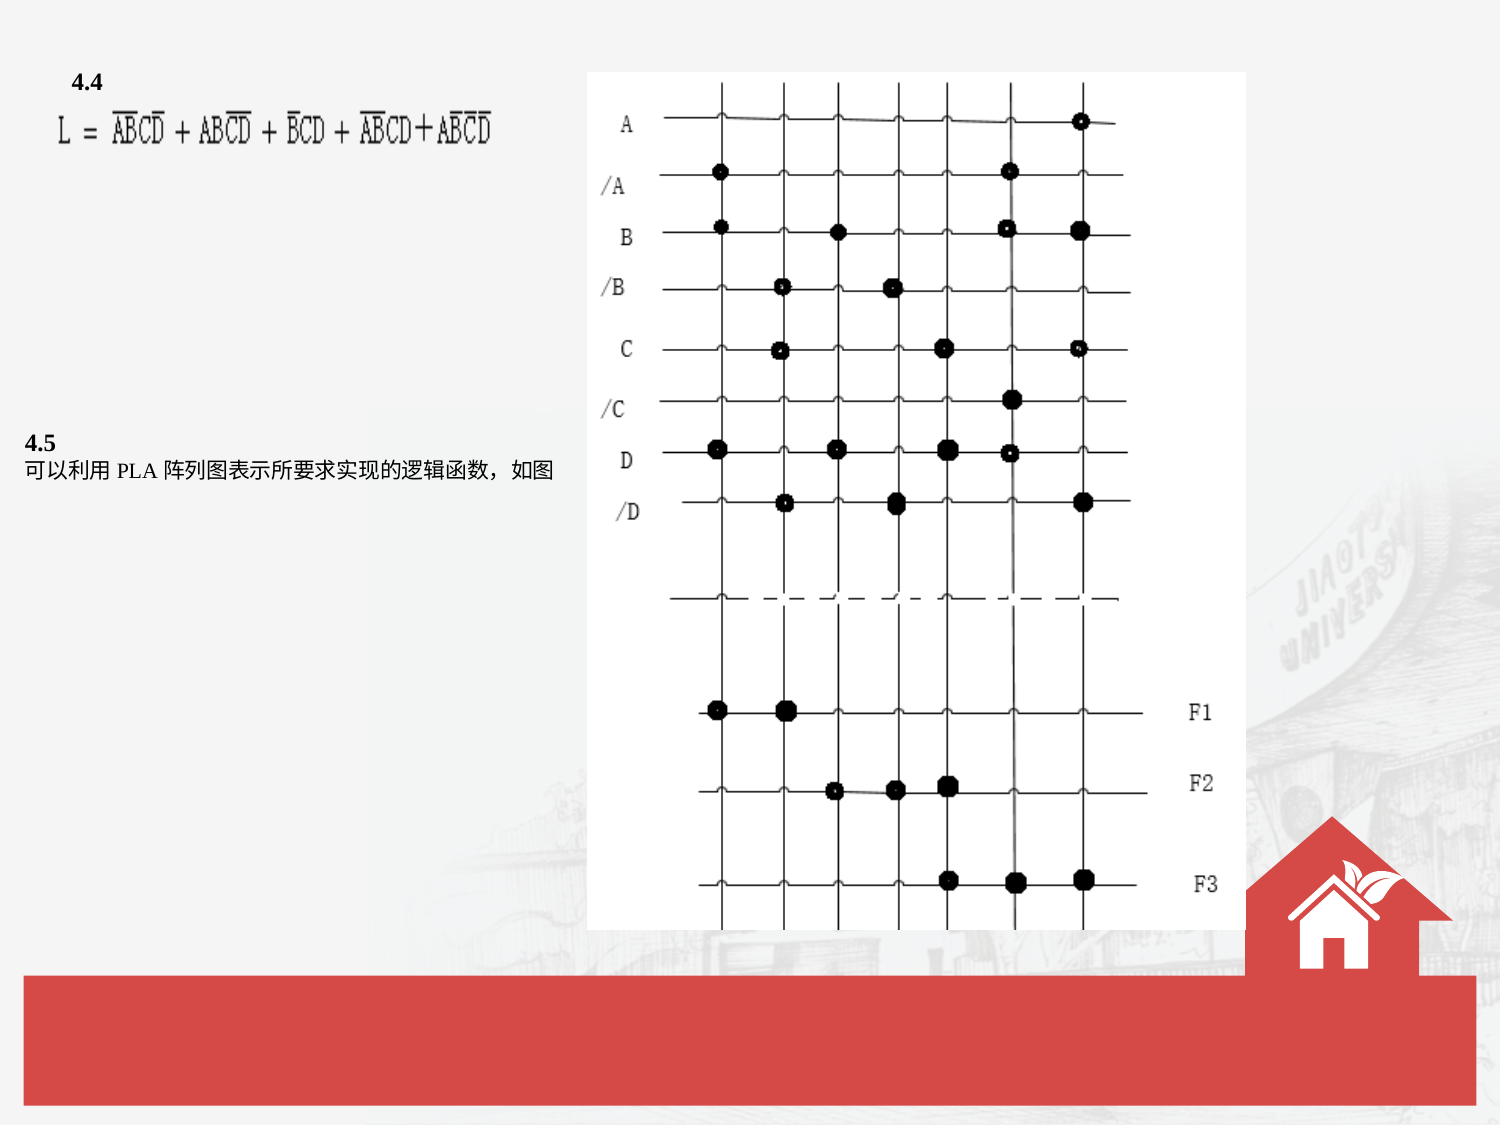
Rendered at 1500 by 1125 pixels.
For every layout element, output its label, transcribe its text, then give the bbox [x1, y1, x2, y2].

picture [56, 102, 496, 154]
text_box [23, 816, 1477, 1106]
text_box 4.4 [56, 57, 975, 103]
text_box 4.5 可以利用PLA阵列图表示所要求实现的逻辑函数，如图 [9, 419, 587, 490]
picture [587, 72, 1246, 931]
